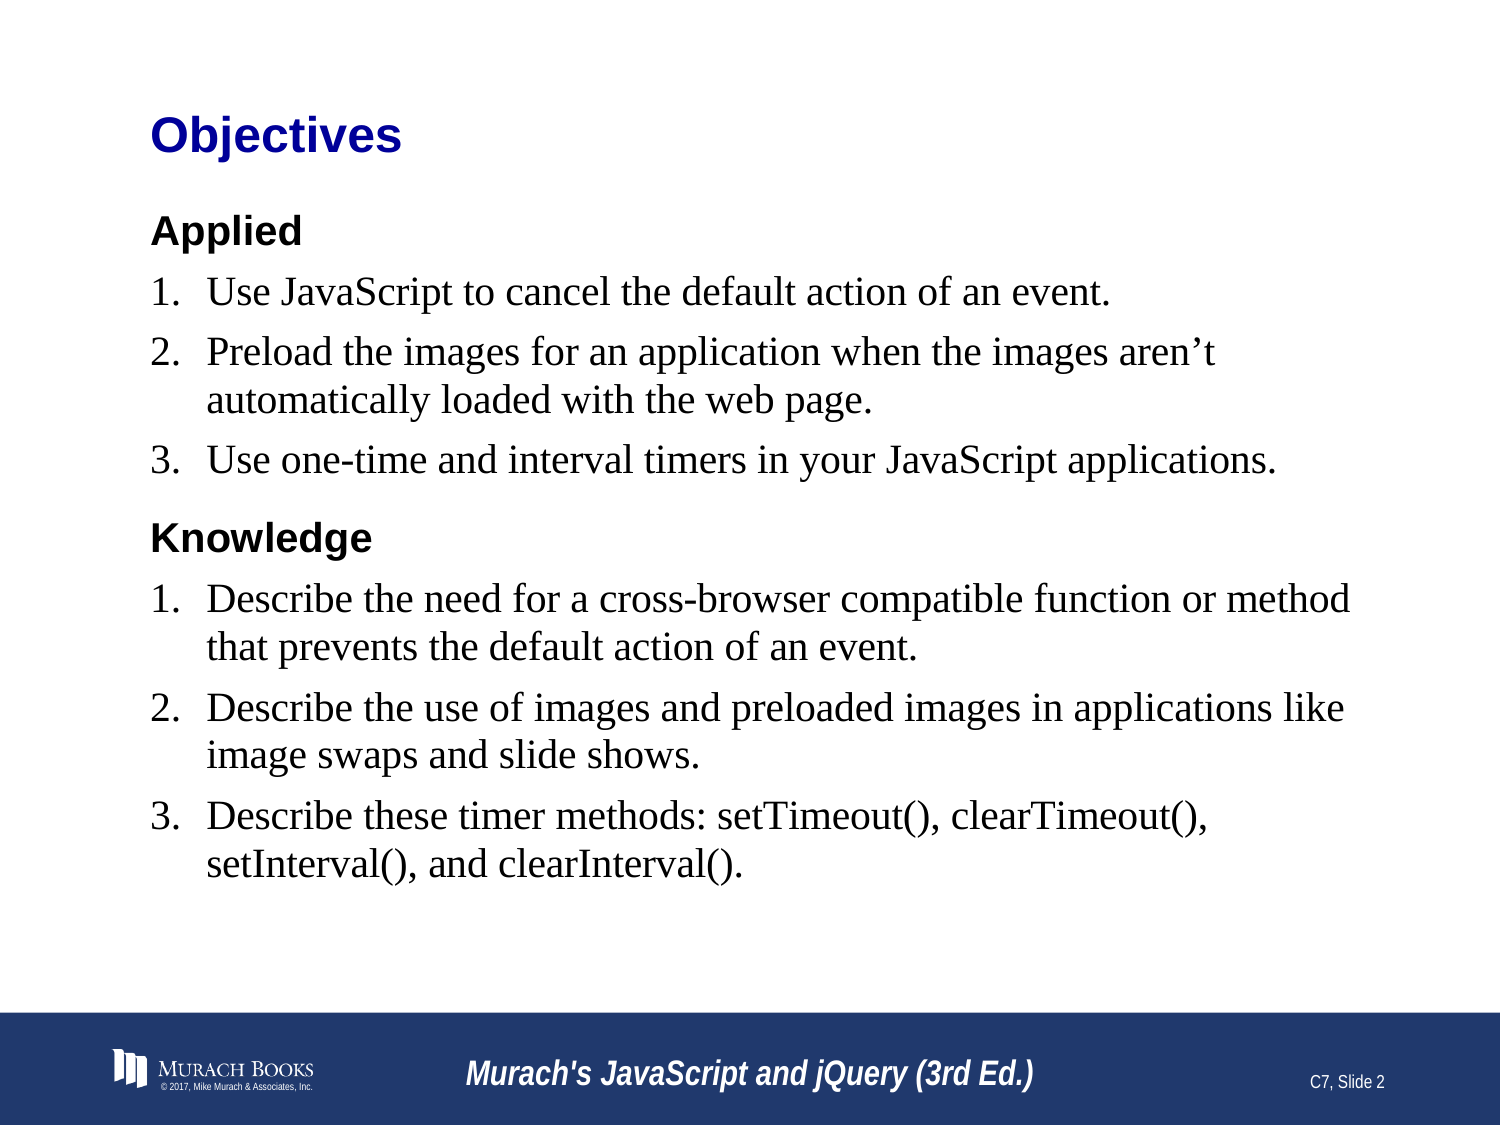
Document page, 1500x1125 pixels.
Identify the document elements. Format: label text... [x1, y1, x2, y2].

title Objectives [150, 102, 1350, 164]
footer © 2017, Mike Murach & Associates, Inc. [12, 1025, 463, 1100]
slide_number Murach's JavaScript and jQuery (3rd Ed.) [463, 1025, 1050, 1100]
slide_number C7, Slide 2 [1087, 1025, 1400, 1100]
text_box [149, 174, 1350, 900]
